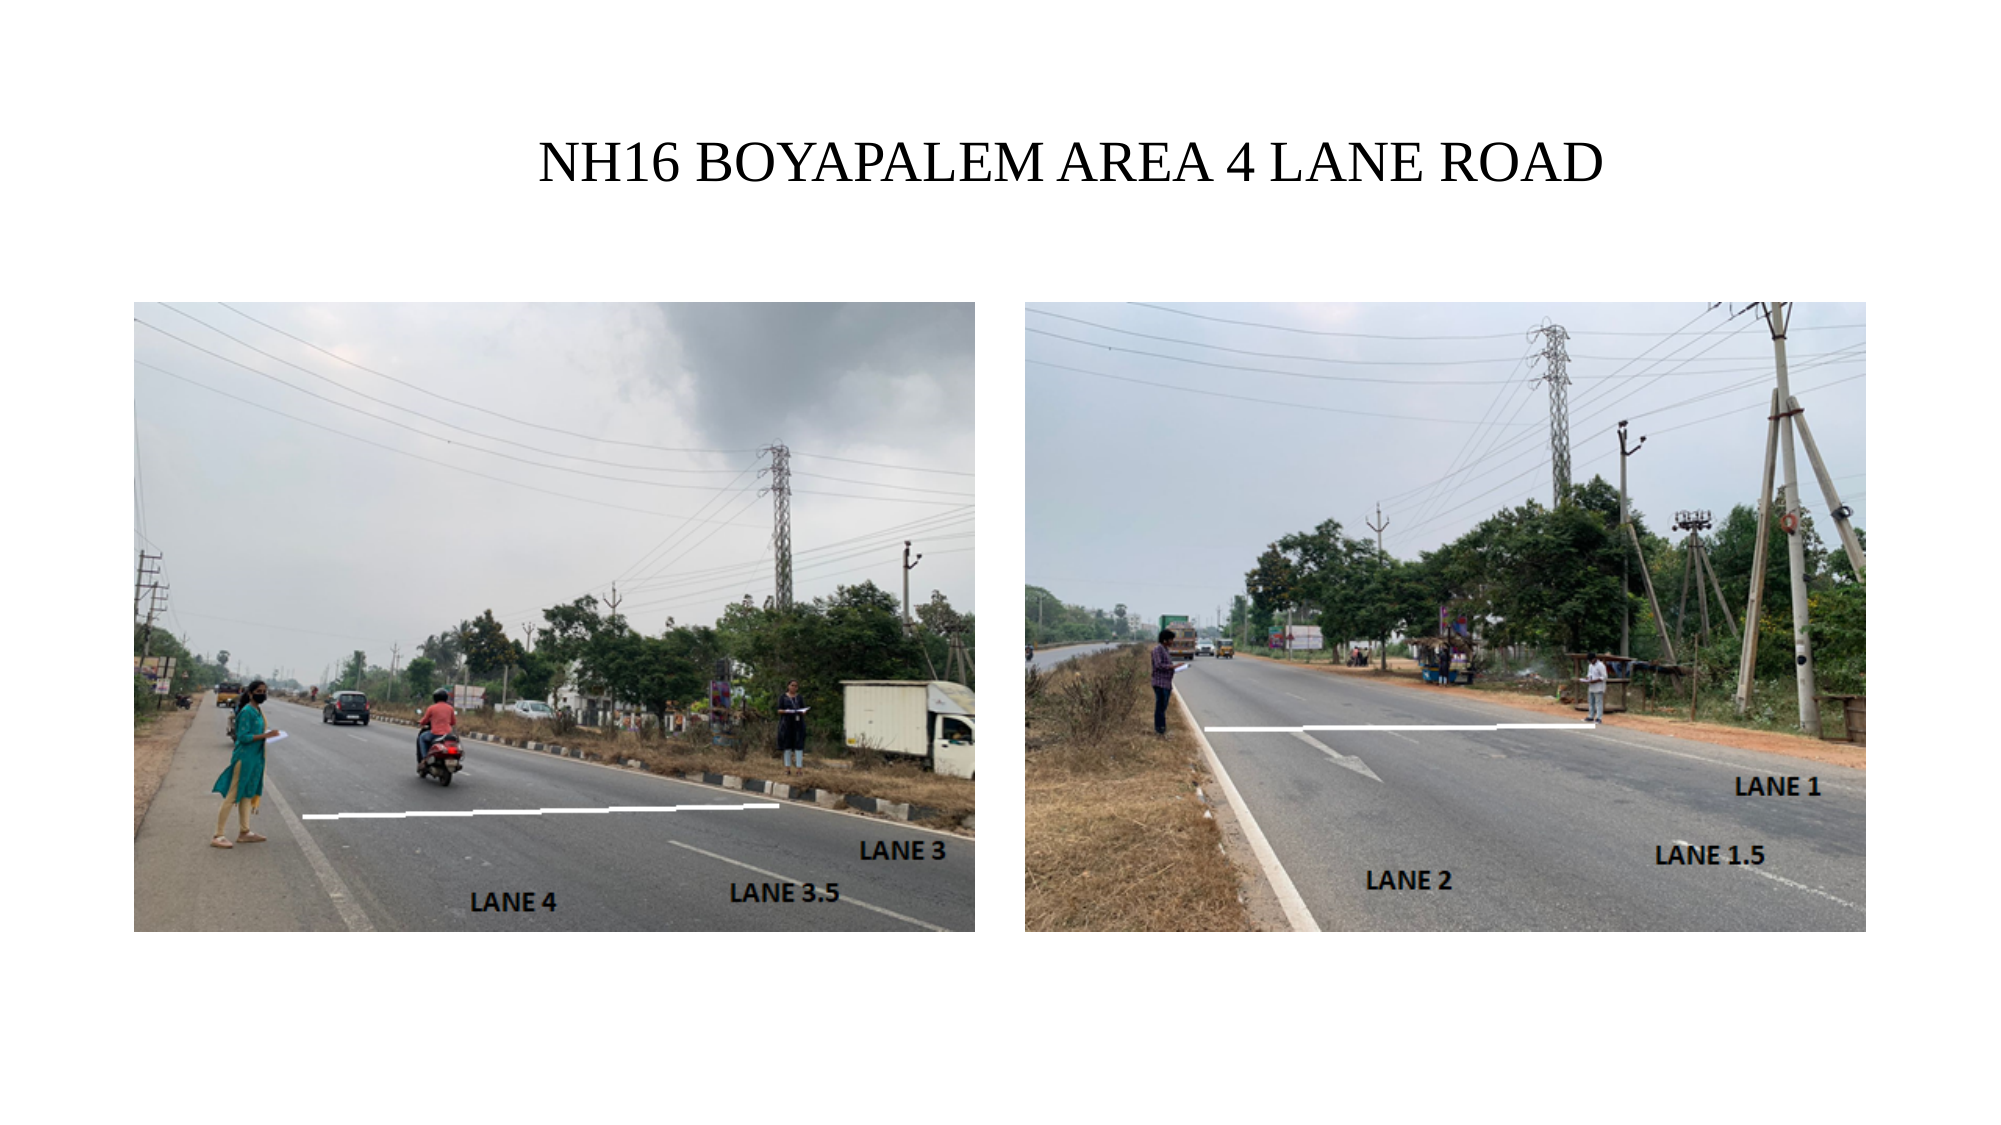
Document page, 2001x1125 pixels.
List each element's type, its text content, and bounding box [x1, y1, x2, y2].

text_box NH16 BOYAPALEM AREA 4 LANE ROAD [523, 115, 1635, 201]
picture [134, 302, 975, 932]
picture [1025, 302, 1866, 932]
